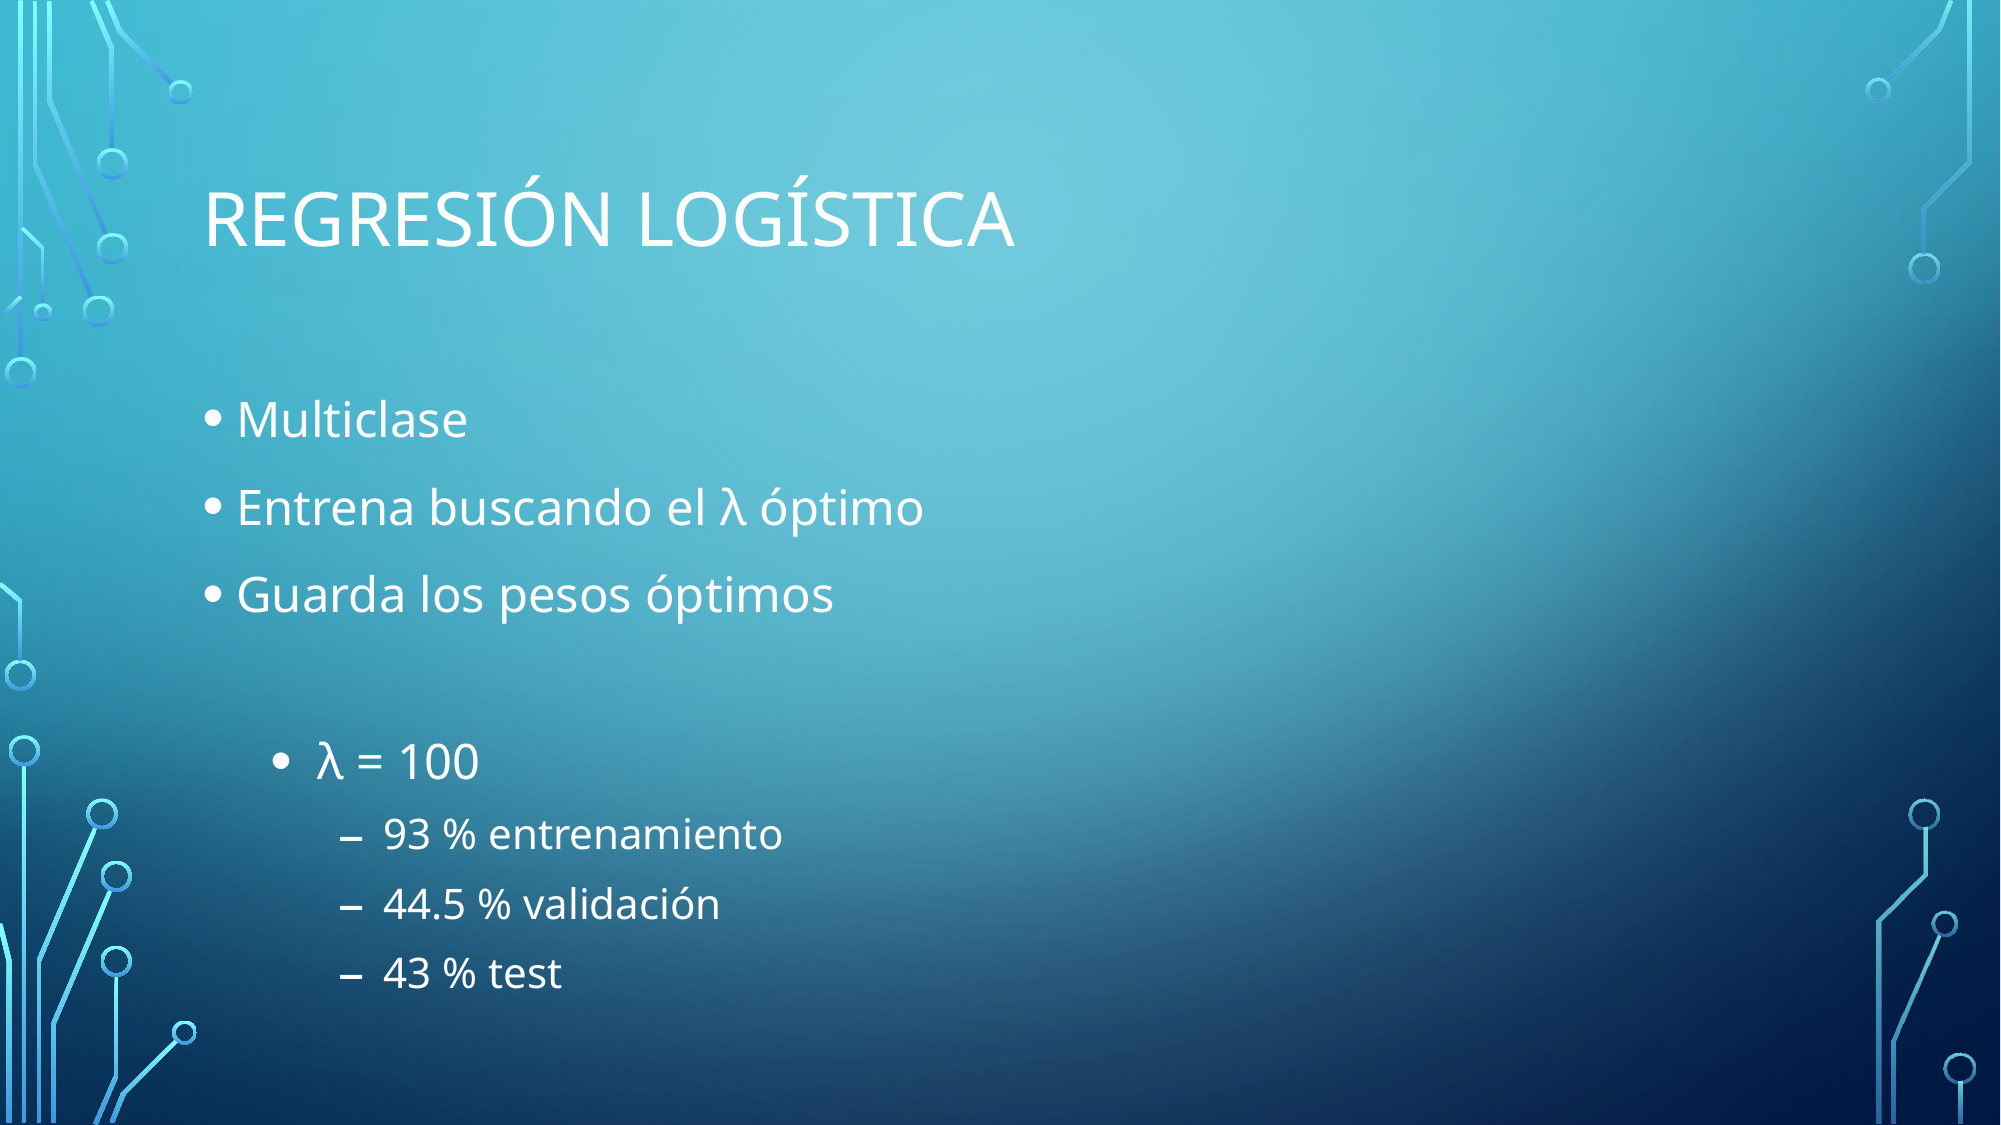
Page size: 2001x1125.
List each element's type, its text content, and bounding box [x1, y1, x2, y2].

list Multiclase Entrena buscando el λ óptimo Guarda los pesos óptimos λ = 100 93 % entrenamiento 44.5 % validación 43 % test [187, 369, 1813, 1005]
title Regresión logística [187, 101, 1813, 344]
